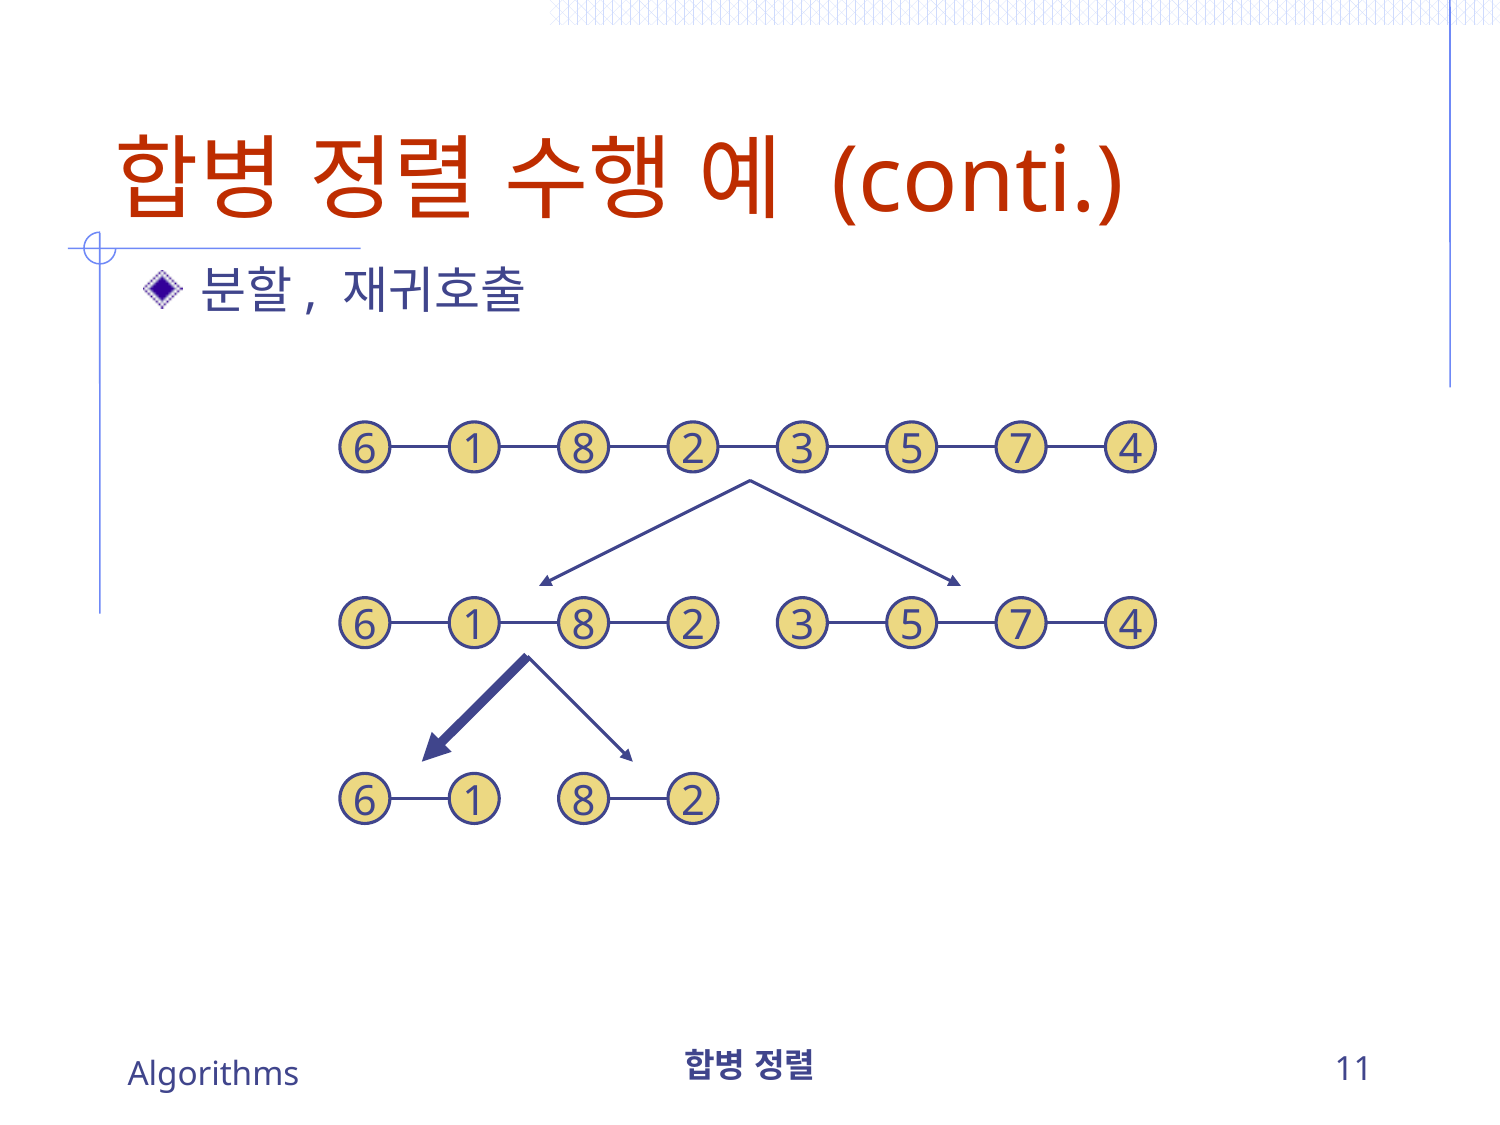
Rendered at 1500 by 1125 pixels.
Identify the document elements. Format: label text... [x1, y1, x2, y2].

text_box 5 [898, 421, 937, 472]
footer 합병 정렬 [512, 1024, 988, 1101]
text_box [802, 427, 909, 639]
text_box 7 [996, 597, 1046, 648]
slide_number 11 [1074, 1024, 1388, 1101]
text_box 1 [449, 773, 500, 824]
text_box 6 [339, 597, 390, 648]
text_box 4 [1105, 421, 1156, 472]
text_box 3 [777, 421, 817, 472]
text_box 3 [777, 598, 812, 648]
text_box 5 [902, 597, 937, 648]
text_box 8 [558, 773, 609, 824]
text_box 8 [558, 597, 609, 648]
text_box 2 [668, 421, 718, 472]
slide_number Algorithms [112, 1024, 469, 1101]
text_box 6 [339, 421, 390, 472]
text_box 8 [558, 421, 609, 472]
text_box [421, 655, 525, 762]
text_box 7 [996, 421, 1046, 472]
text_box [527, 655, 633, 762]
text_box 2 [668, 597, 718, 648]
text_box 1 [449, 597, 500, 648]
text_box 6 [339, 773, 390, 824]
text_box 2 [668, 773, 718, 824]
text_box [538, 480, 751, 587]
text_box 1 [449, 421, 500, 472]
text_box 4 [1105, 597, 1156, 648]
title 합병 정렬 수행 예 (conti.) [99, 49, 1395, 238]
picture [143, 270, 183, 309]
list 분할, 재귀호출 [128, 257, 1384, 399]
